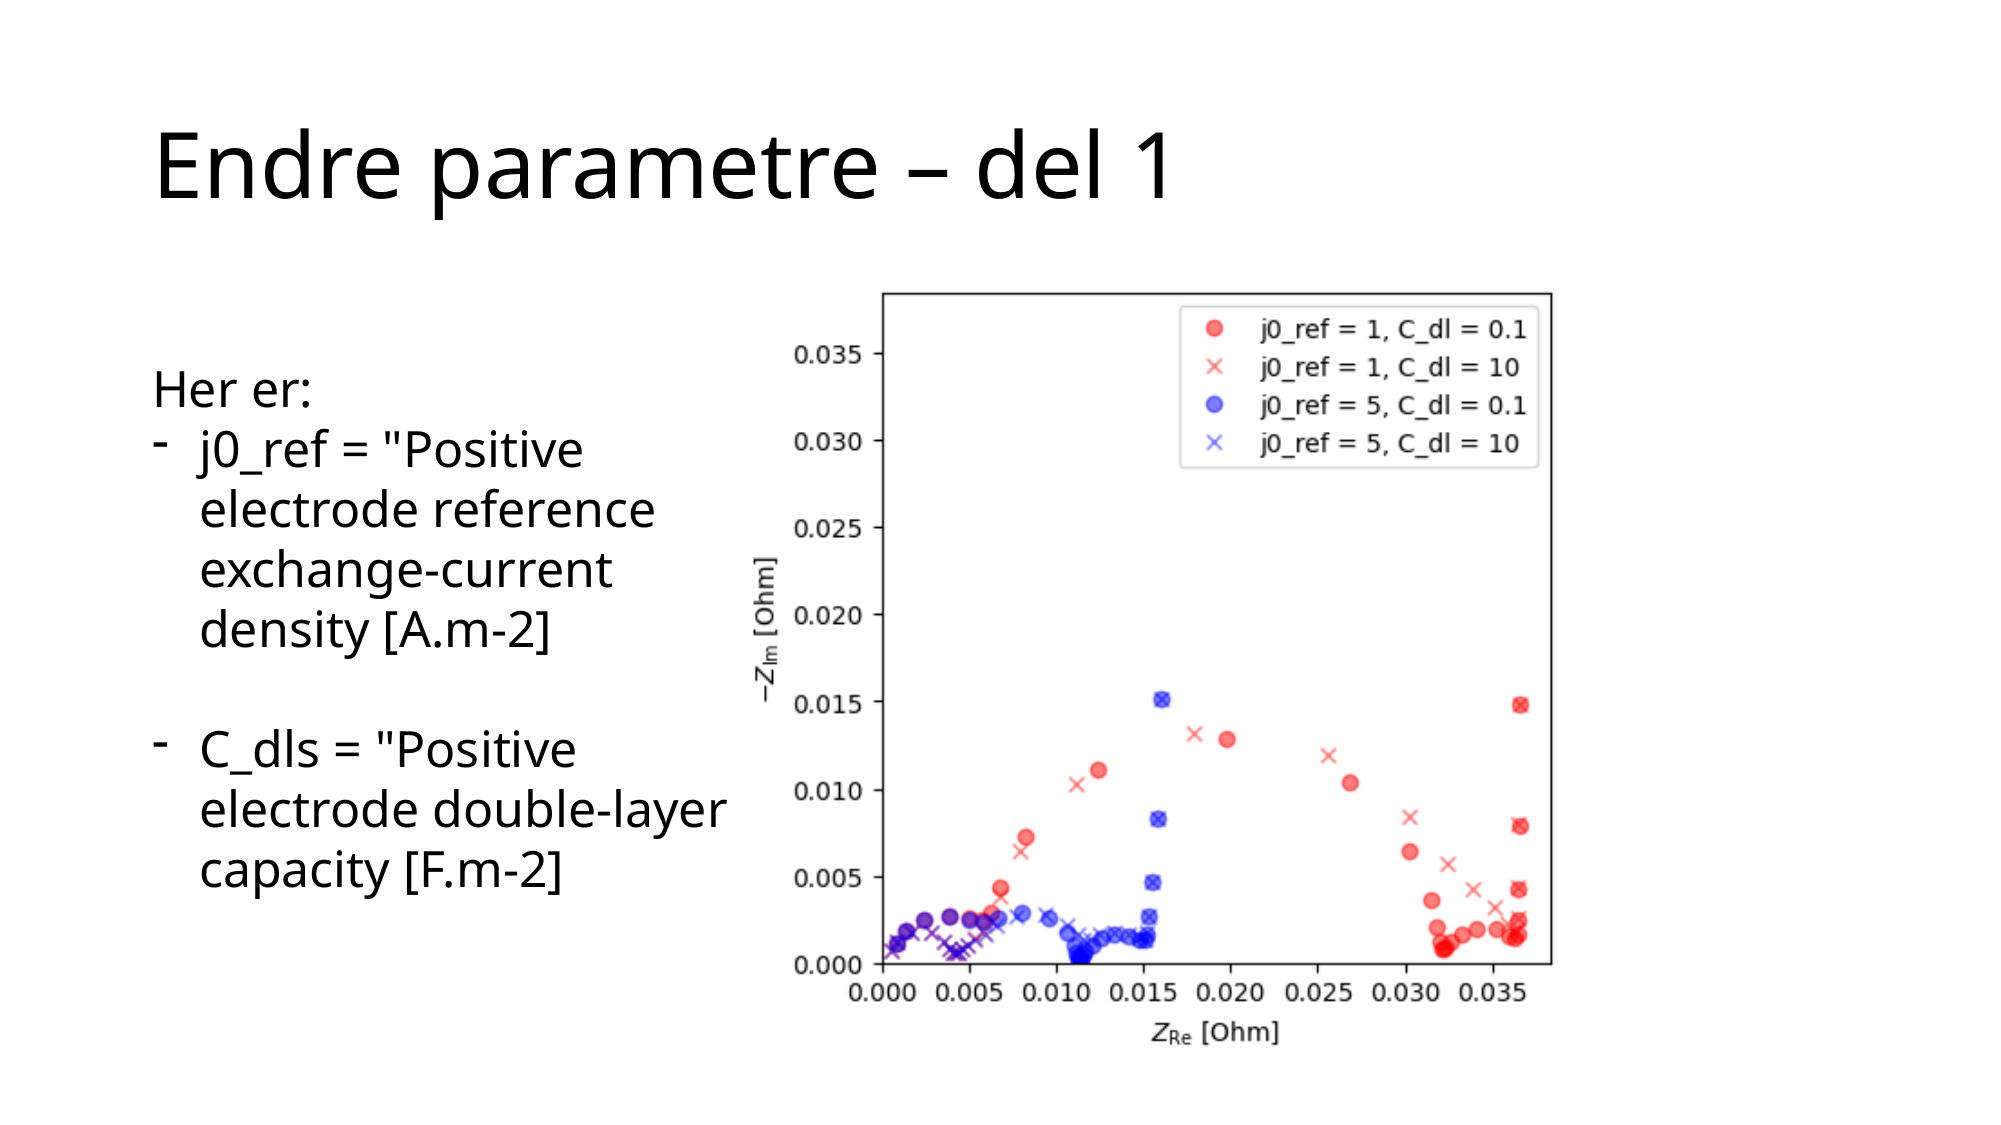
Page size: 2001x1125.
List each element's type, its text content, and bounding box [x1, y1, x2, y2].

title Endre parametre – del 1 [137, 59, 1863, 278]
text_box Her er: j0_ref = "Positive electrode reference exchange-current density [A.m-2] C_dls = "Positive electrode double-layer capacity [F.m-2] [137, 350, 733, 996]
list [733, 276, 1570, 1066]
